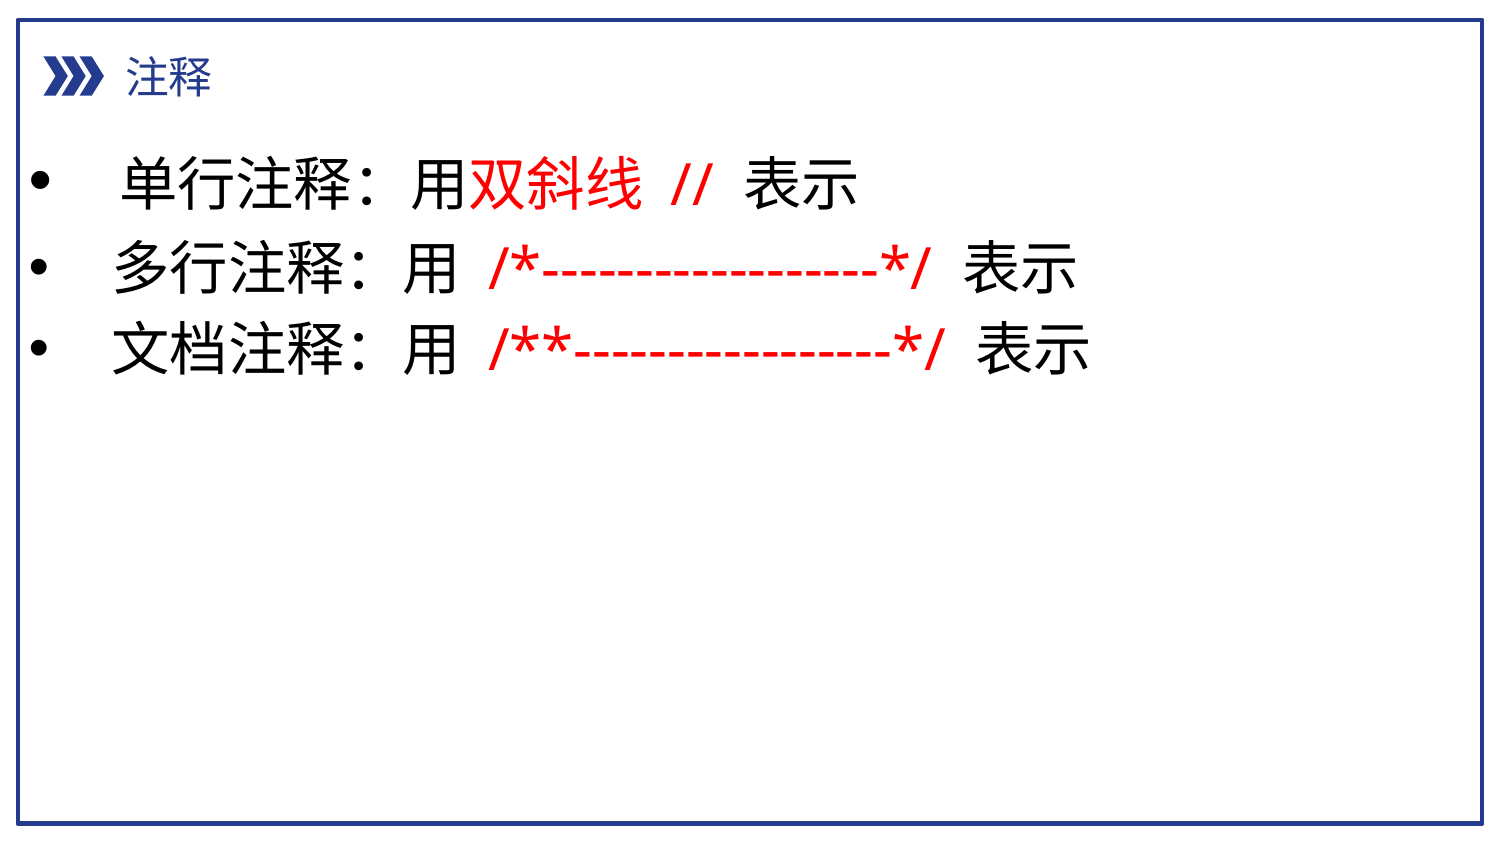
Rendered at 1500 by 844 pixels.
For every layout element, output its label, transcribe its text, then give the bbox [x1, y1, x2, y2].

text_box 单行注释：用双斜线 // 表示 多行注释：用 /*------------------*/ 表示 文档注释：用 /**-----------------*/ 表示 [13, 131, 1483, 434]
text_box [43, 41, 229, 111]
text_box [16, 18, 1484, 826]
